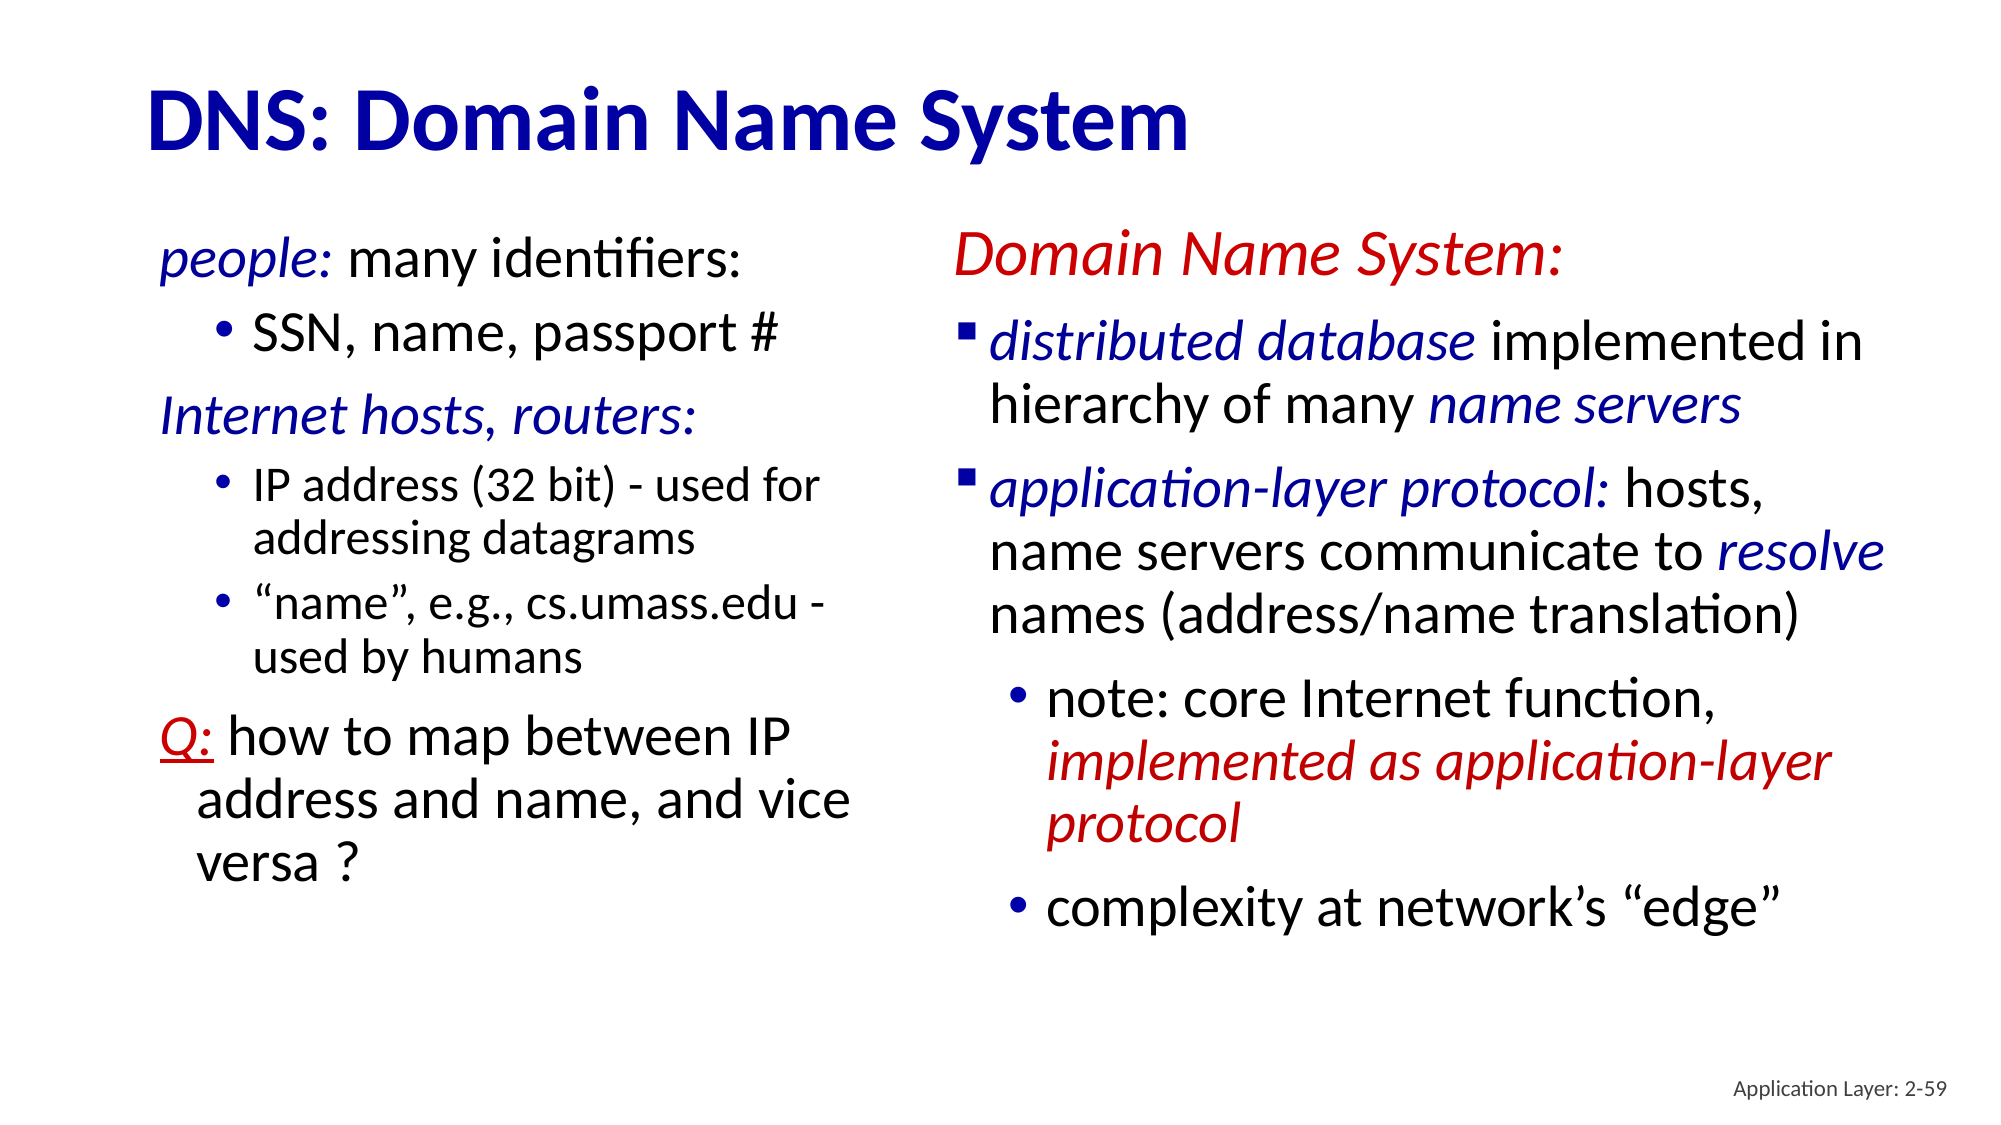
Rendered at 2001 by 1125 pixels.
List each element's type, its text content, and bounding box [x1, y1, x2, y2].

slide_number Application Layer: 2-59 [1512, 1056, 1963, 1117]
text_box people: many identifiers: SSN, name, passport # Internet hosts, routers: IP address (32 bit) - used for addressing datagrams “name”, e.g., cs.umass.edu - used by humans Q: how to map between IP address and name, and vice versa ? [123, 219, 917, 983]
text_box Domain Name System: distributed database implemented in hierarchy of many name servers application-layer protocol: hosts, name servers communicate to resolve names (address/name translation) note: core Internet function, implemented as application-layer protocol complexity at network’s “edge” [917, 210, 1916, 1032]
title DNS: Domain Name System [131, 47, 1856, 195]
